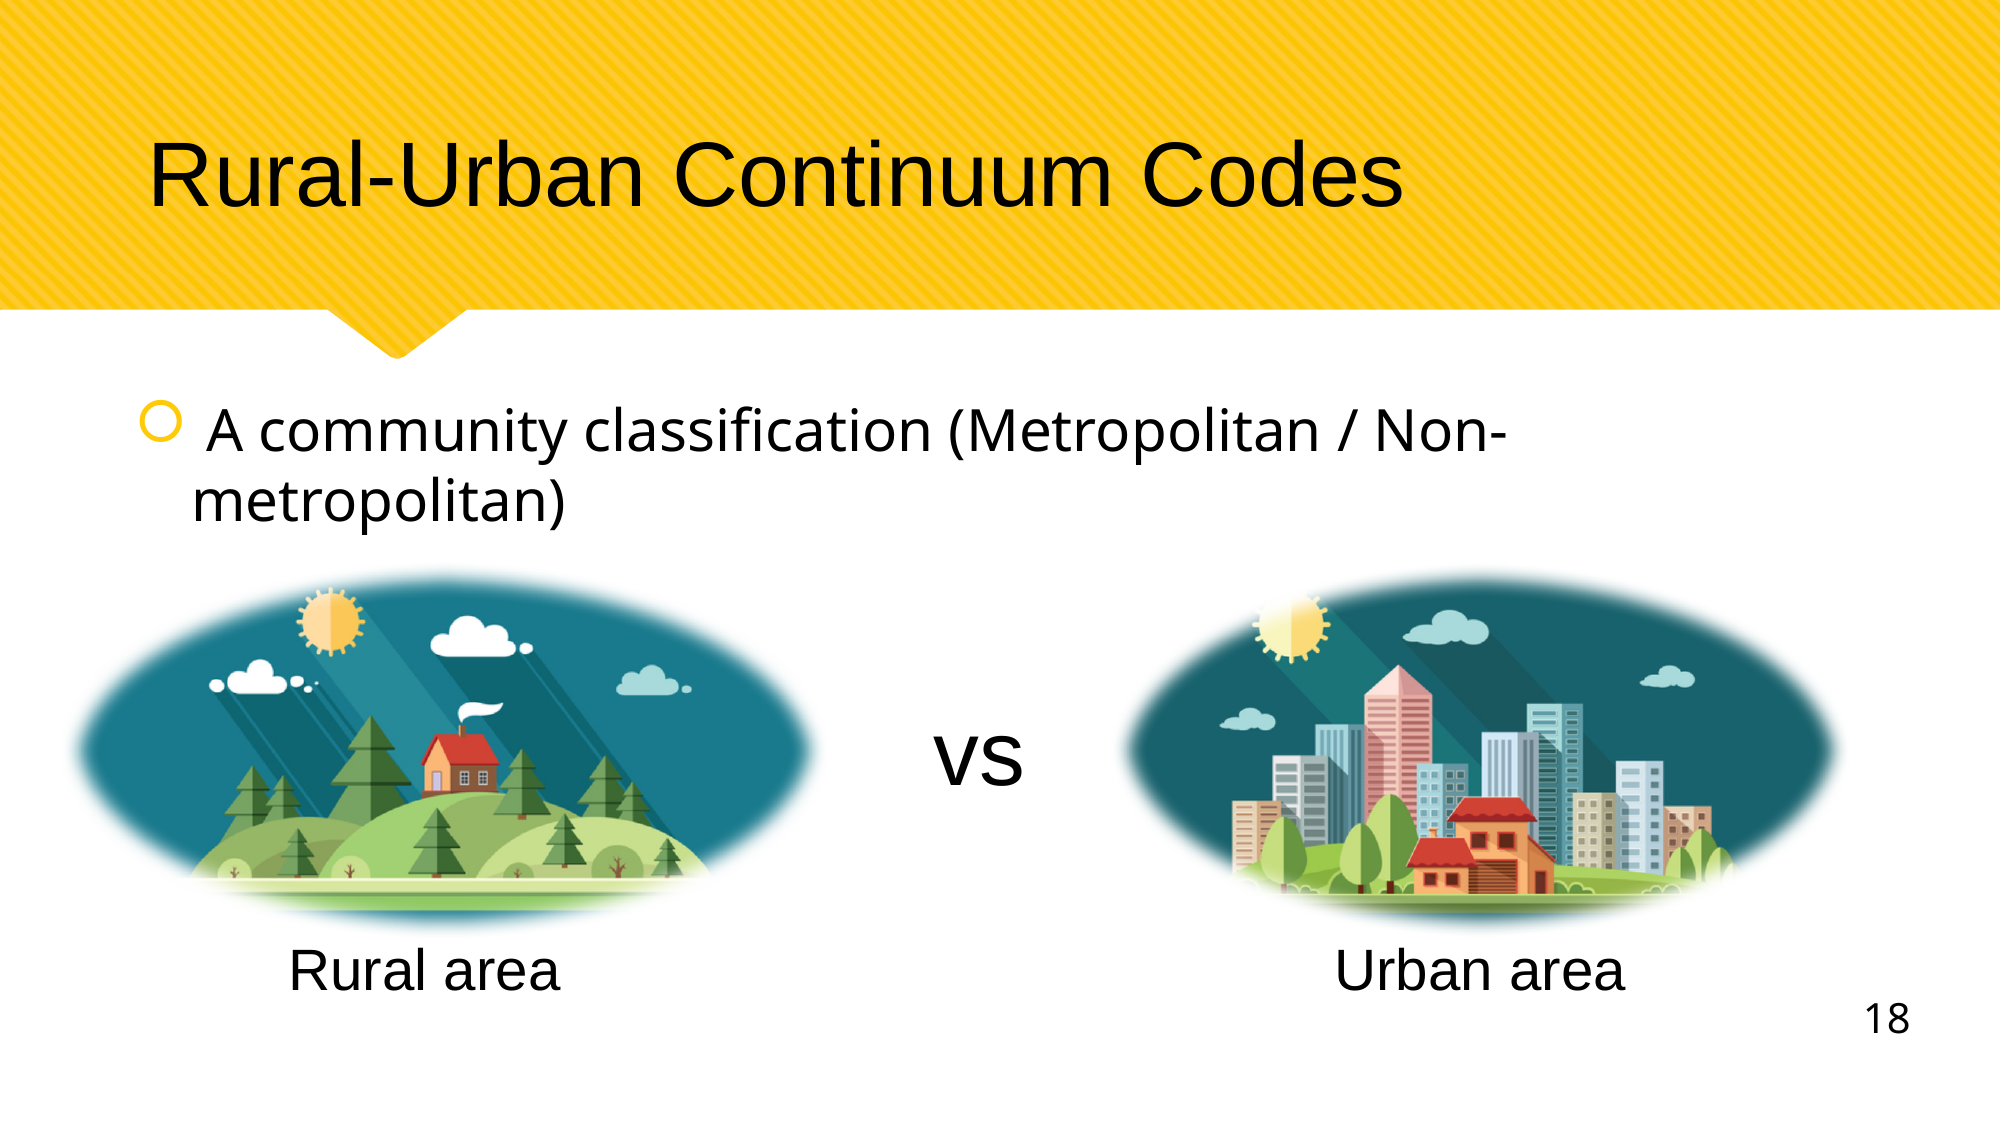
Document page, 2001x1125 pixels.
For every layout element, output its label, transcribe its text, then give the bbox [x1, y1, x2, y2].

picture [1109, 562, 1852, 938]
picture [59, 562, 828, 938]
title Rural-Urban Continuum Codes [132, 73, 1868, 233]
text_box Urban area [1189, 938, 1771, 1010]
text_box Rural area [134, 938, 716, 1010]
slide_number 18 [1751, 970, 1926, 1051]
list A community classification (Metropolitan / Non-metropolitan) [119, 364, 1852, 563]
text_box vs [890, 686, 1070, 812]
